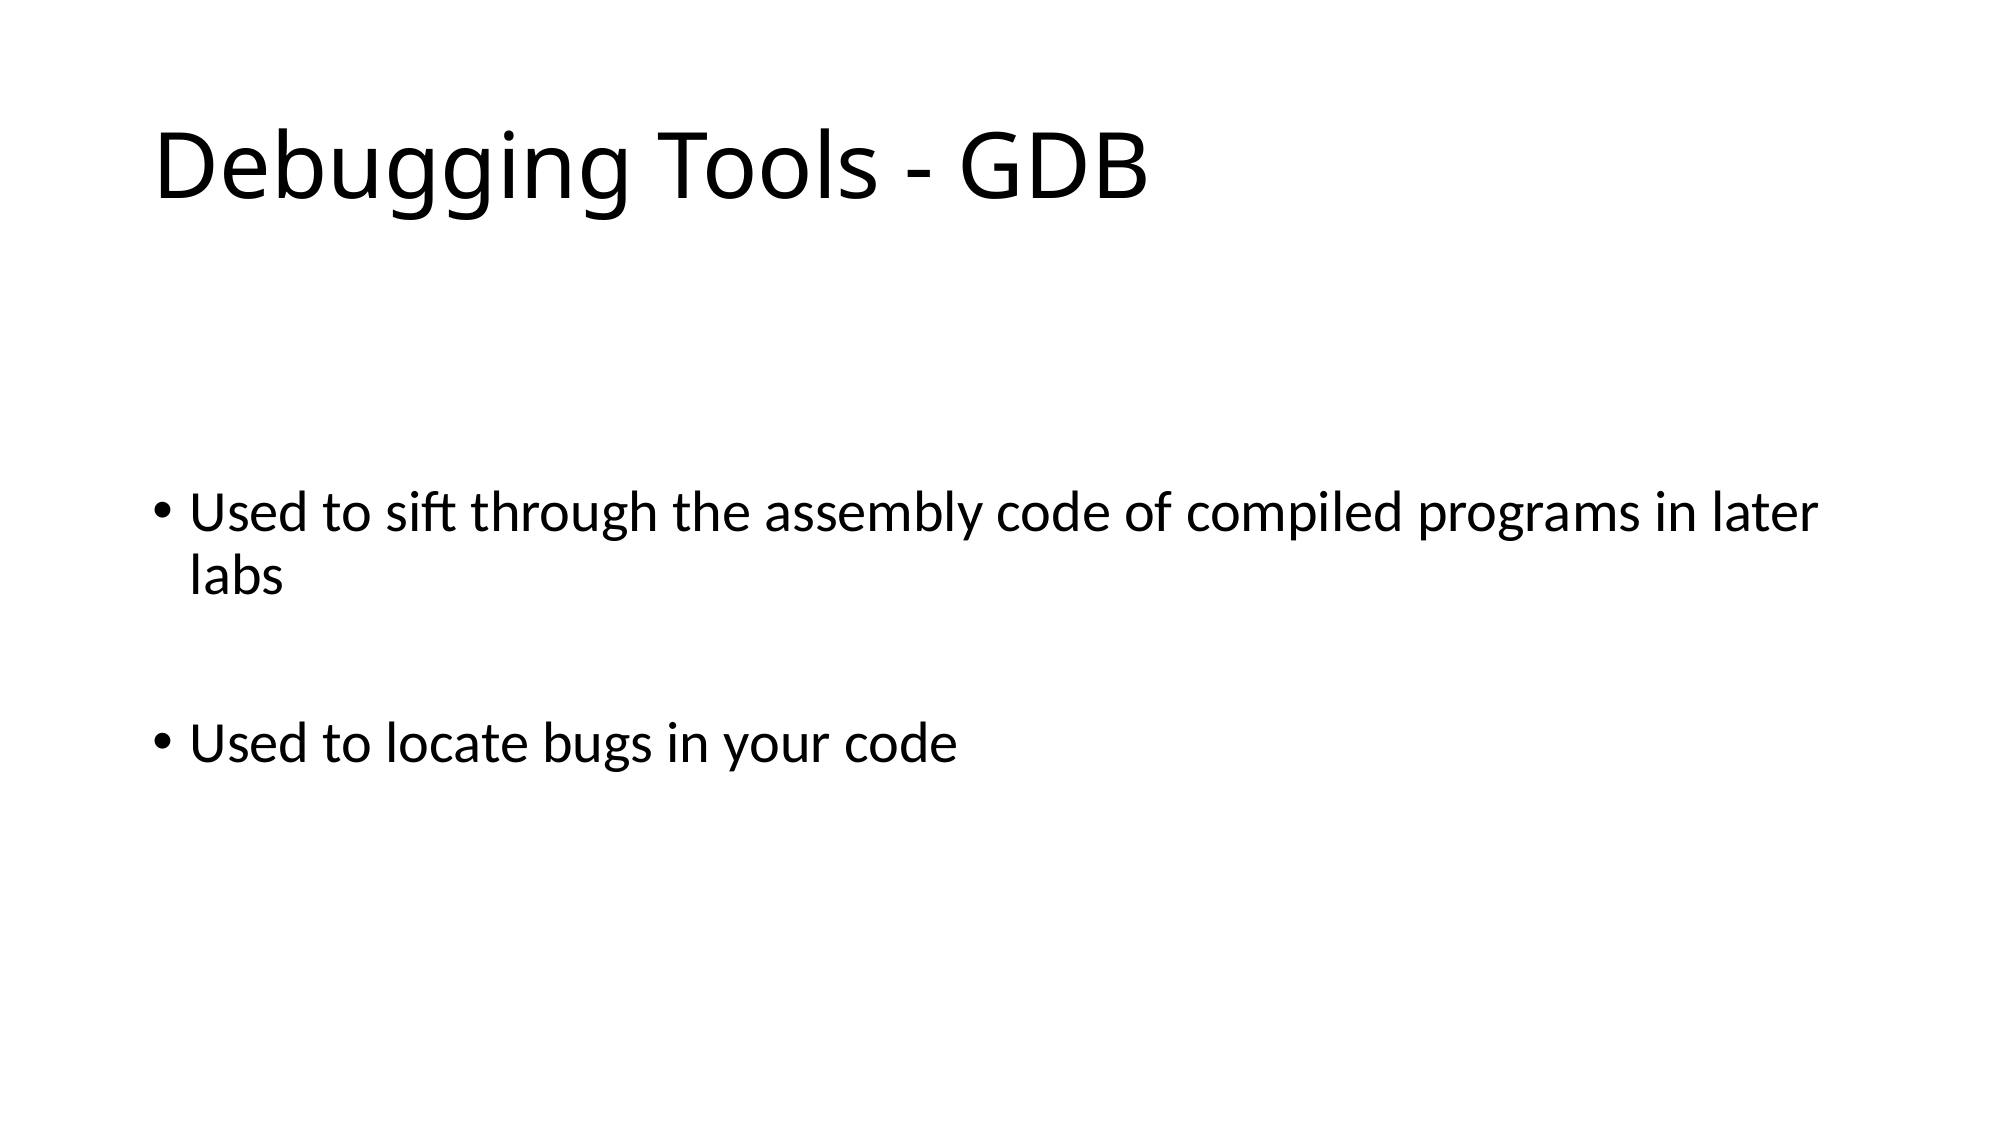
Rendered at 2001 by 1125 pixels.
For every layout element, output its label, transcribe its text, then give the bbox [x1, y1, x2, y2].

title Debugging Tools - GDB [137, 59, 1863, 278]
list Used to sift through the assembly code of compiled programs in later labs Used to locate bugs in your code [137, 299, 1863, 1014]
